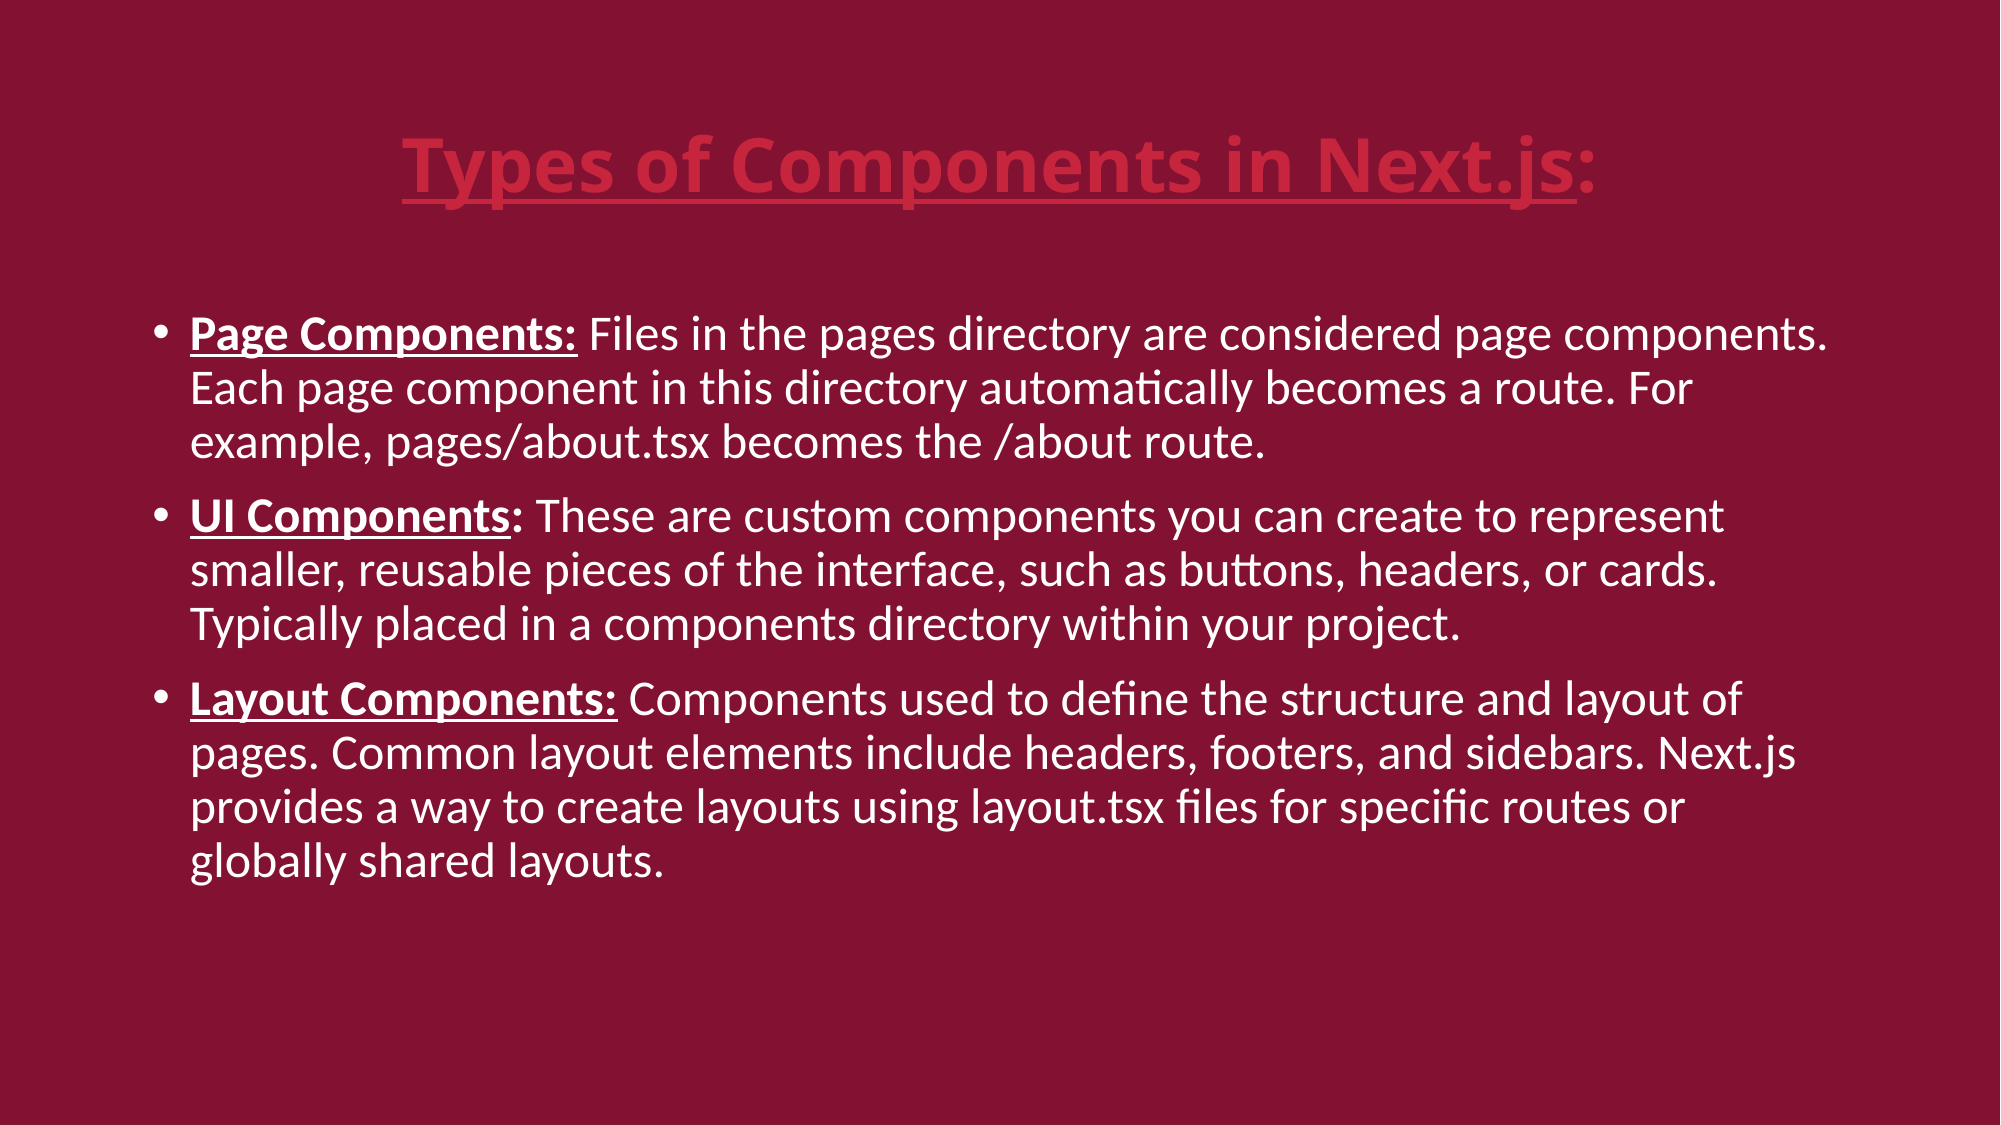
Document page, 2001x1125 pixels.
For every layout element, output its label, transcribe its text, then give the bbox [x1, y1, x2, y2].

title Types of Components in Next.js: [137, 59, 1863, 278]
list Page Components: Files in the pages directory are considered page components. Each page component in this directory automatically becomes a route. For example, pages/about.tsx becomes the /about route. UI Components: These are custom components you can create to represent smaller, reusable pieces of the interface, such as buttons, headers, or cards. Typically placed in a components directory within your project. Layout Components: Components used to define the structure and layout of pages. Common layout elements include headers, footers, and sidebars. Next.js provides a way to create layouts using layout.tsx files for specific routes or globally shared layouts. [137, 299, 1863, 1014]
